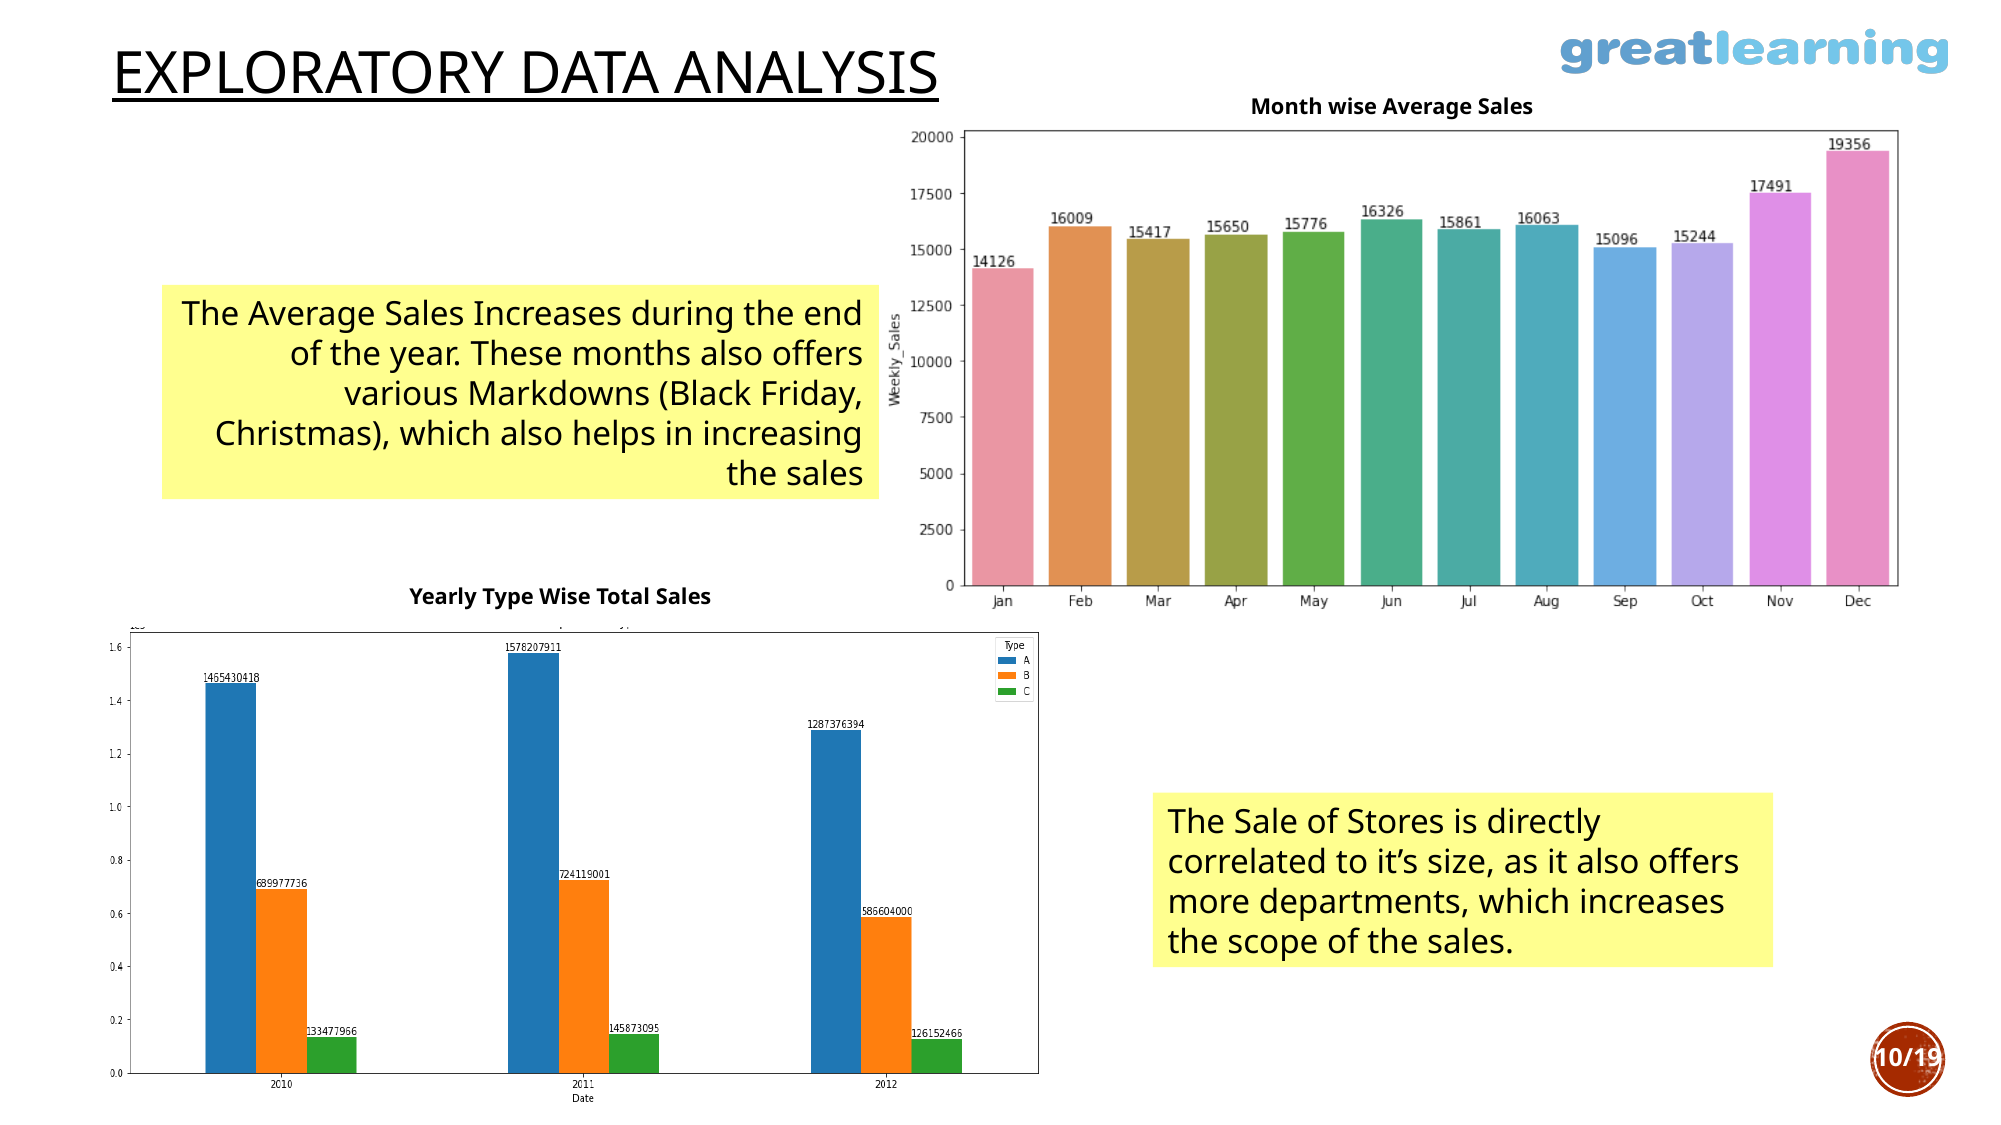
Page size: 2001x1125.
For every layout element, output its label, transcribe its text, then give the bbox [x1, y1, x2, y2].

slide_number 10/19 [1855, 1028, 1961, 1089]
text_box Month wise Average Sales [1159, 85, 1688, 127]
text_box Yearly Type Wise Total Sales [264, 575, 857, 617]
text_box The Average Sales Increases during the end of the year. These months also offers various Markdowns (Black Friday, Christmas), which also helps in increasing the sales [162, 284, 878, 500]
table_cell 11457 [1553, 15, 1961, 88]
picture [102, 627, 1043, 1112]
picture [879, 128, 1906, 619]
text_box The Sale of Stores is directly correlated to it’s size, as it also offers more departments, which increases the scope of the sales. [1152, 792, 1774, 968]
text_box Exploratory data analysis [97, 35, 1159, 206]
